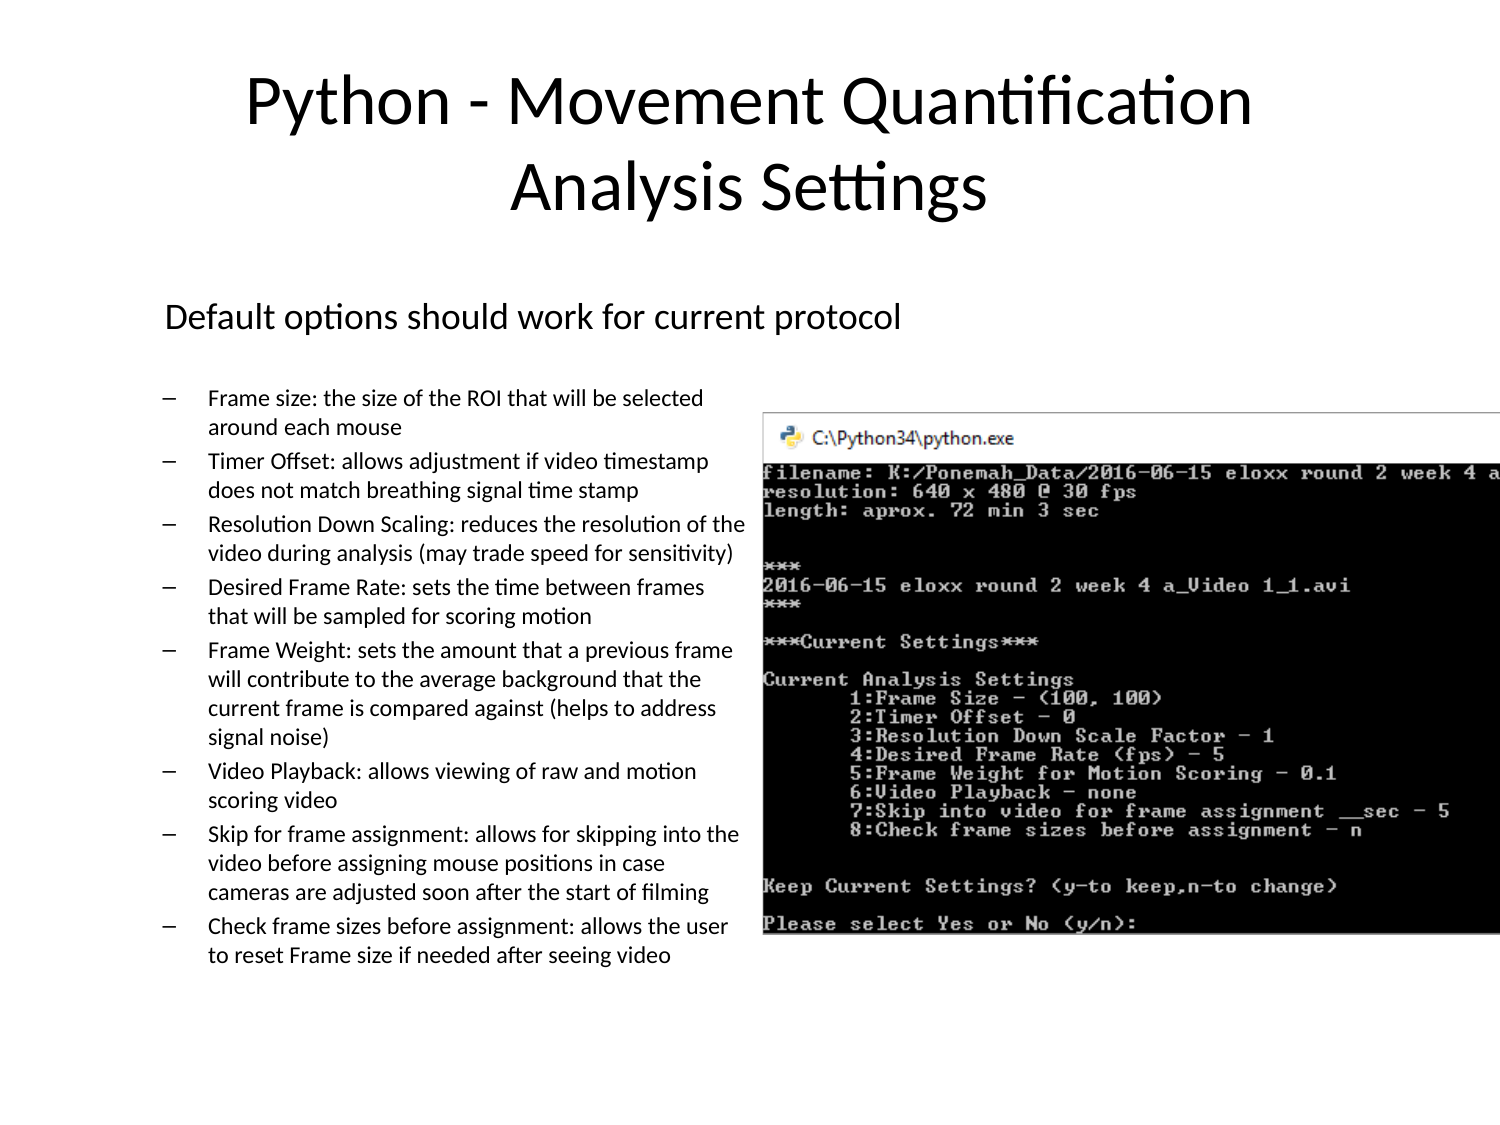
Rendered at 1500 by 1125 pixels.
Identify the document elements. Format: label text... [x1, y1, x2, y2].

list Frame size: the size of the ROI that will be selected around each mouse Timer Offset: allows adjustment if video timestamp does not match breathing signal time stamp Resolution Down Scaling: reduces the resolution of the video during analysis (may trade speed for sensitivity) Desired Frame Rate: sets the time between frames that will be sampled for scoring motion Frame Weight: sets the amount that a previous frame will contribute to the average background that the current frame is compared against (helps to address signal noise) Video Playback: allows viewing of raw and motion scoring video Skip for frame assignment: allows for skipping into the video before assigning mouse positions in case cameras are adjusted soon after the start of filming Check frame sizes before assignment: allows the user to reset Frame size if needed after seeing video [75, 375, 763, 1005]
text_box Default options should work for current protocol [149, 284, 1200, 345]
picture [762, 412, 1500, 935]
title Python - Movement Quantification Analysis Settings [75, 45, 1425, 233]
